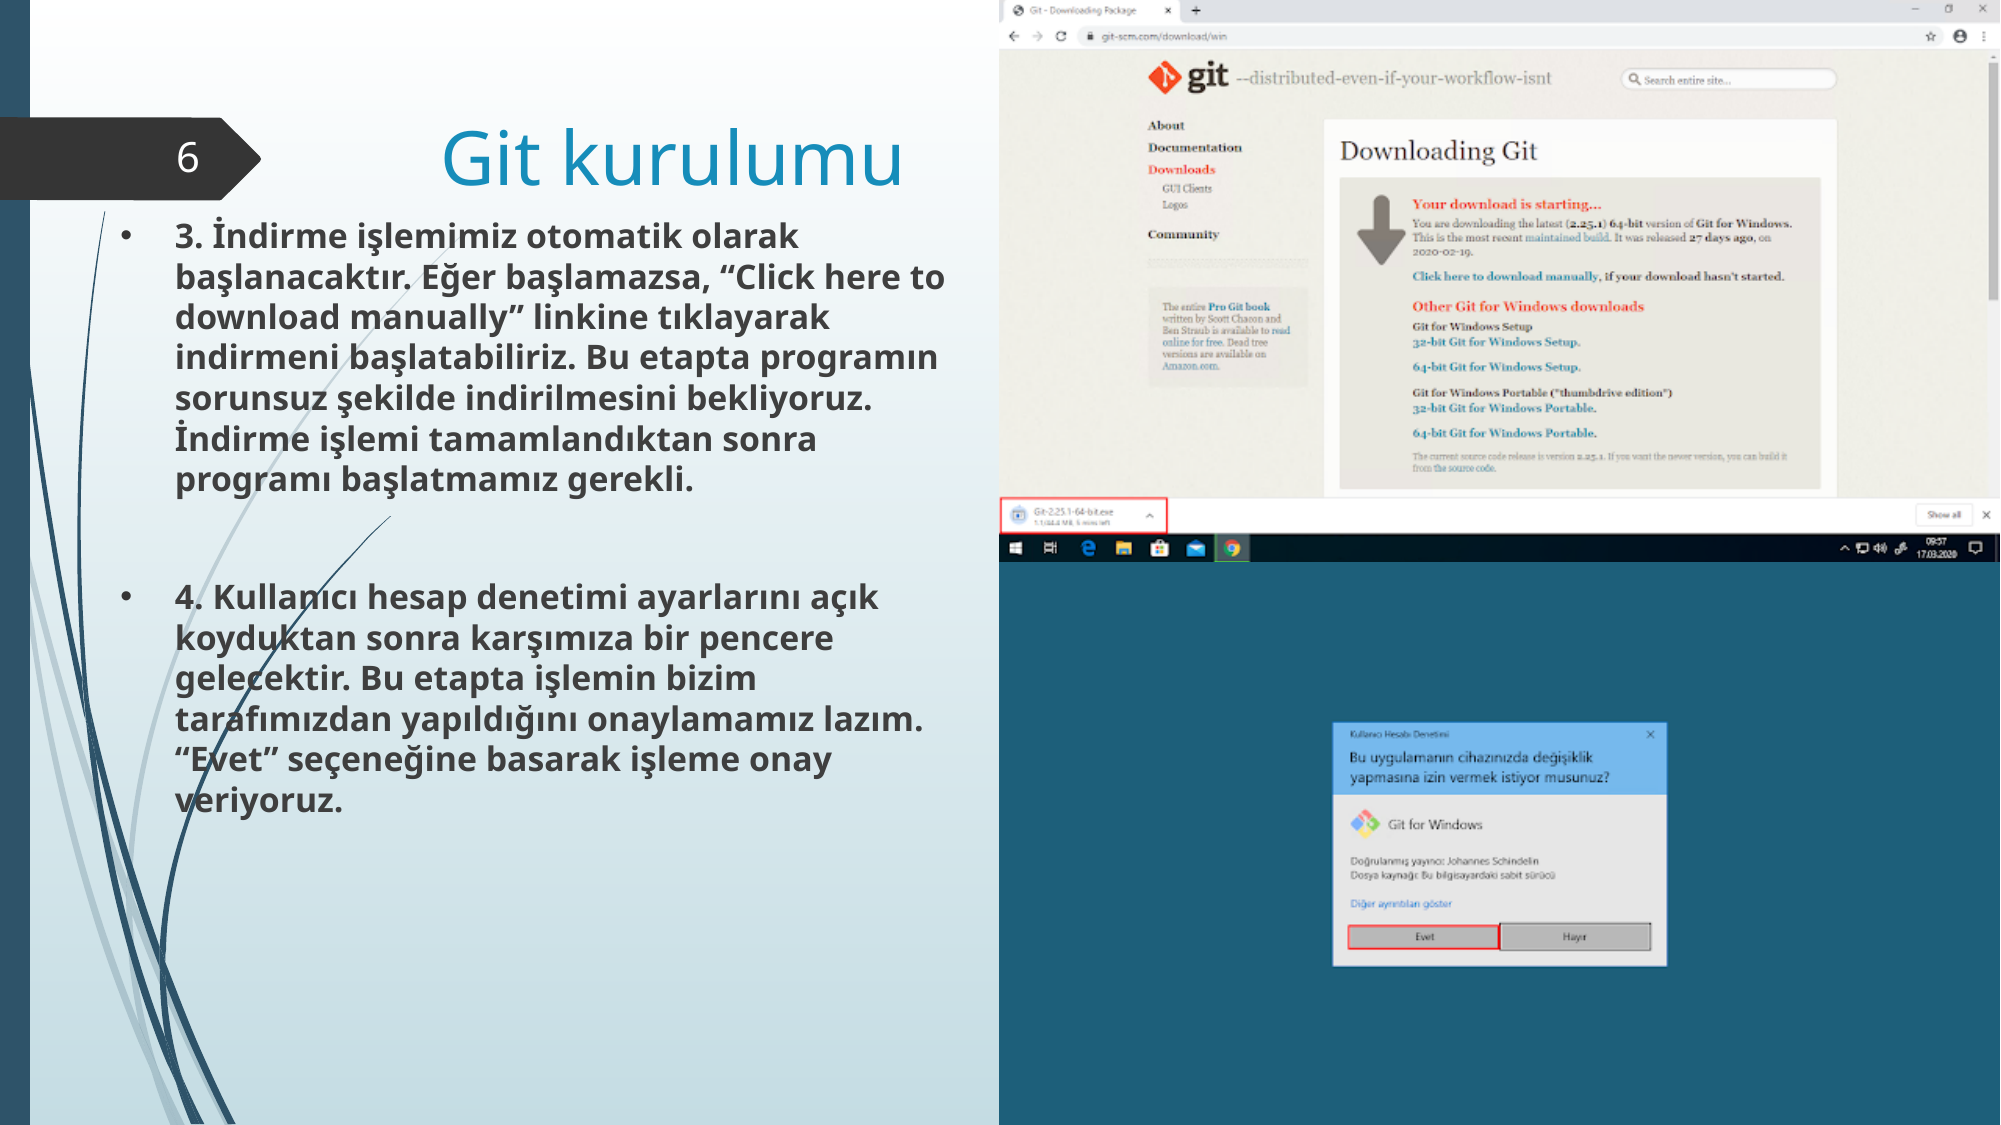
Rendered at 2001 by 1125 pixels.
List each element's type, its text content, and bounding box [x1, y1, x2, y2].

title Git kurulumu [425, 102, 994, 313]
list 3. İndirme işlemimiz otomatik olarak başlanacaktır. Eğer başlamazsa, “Click here to download manually” linkine tıklayarak indirmeni başlatabiliriz. Bu etapta programın sorunsuz şekilde indirilmesini bekliyoruz. İndirme işlemi tamamlandıktan sonra programı başlatmamız gerekli. 4. Kullanıcı hesap denetimi ayarlarını açık koyduktan sonra karşımıza bir pencere gelecektir. Bu etapta işlemin bizim tarafımızdan yapıldığını onaylamamız lazım. “Evet” seçeneğine basarak işleme onay veriyoruz. [87, 207, 975, 828]
slide_number 6 [87, 129, 216, 190]
picture [999, 0, 2000, 1125]
